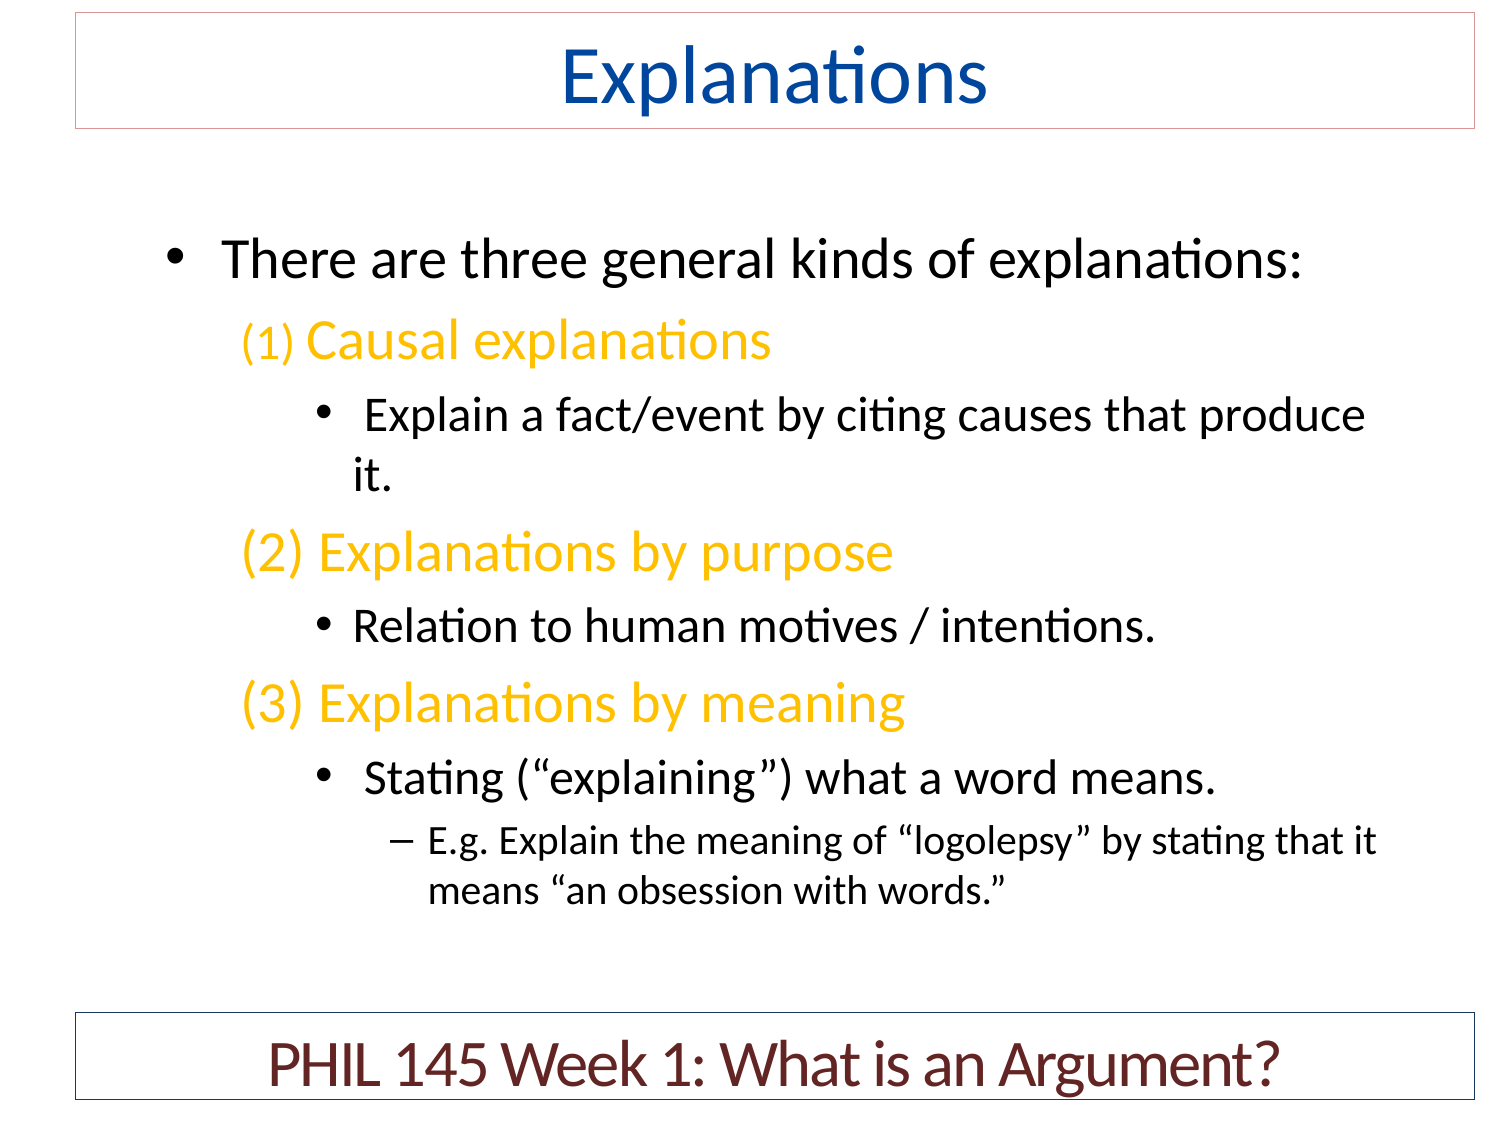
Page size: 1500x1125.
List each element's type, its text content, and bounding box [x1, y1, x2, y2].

text_box PHIL 145 Week 1: What is an Argument? [75, 1012, 1475, 1100]
title Explanations [75, 12, 1475, 129]
list There are three general kinds of explanations: Causal explanations Explain a fact/event by citing causes that produce it. Explanations by purpose Relation to human motives / intentions. Explanations by meaning Stating (“explaining”) what a word means. E.g. Explain the meaning of “logolepsy” by stating that it means “an obsession with words.” [150, 212, 1425, 963]
